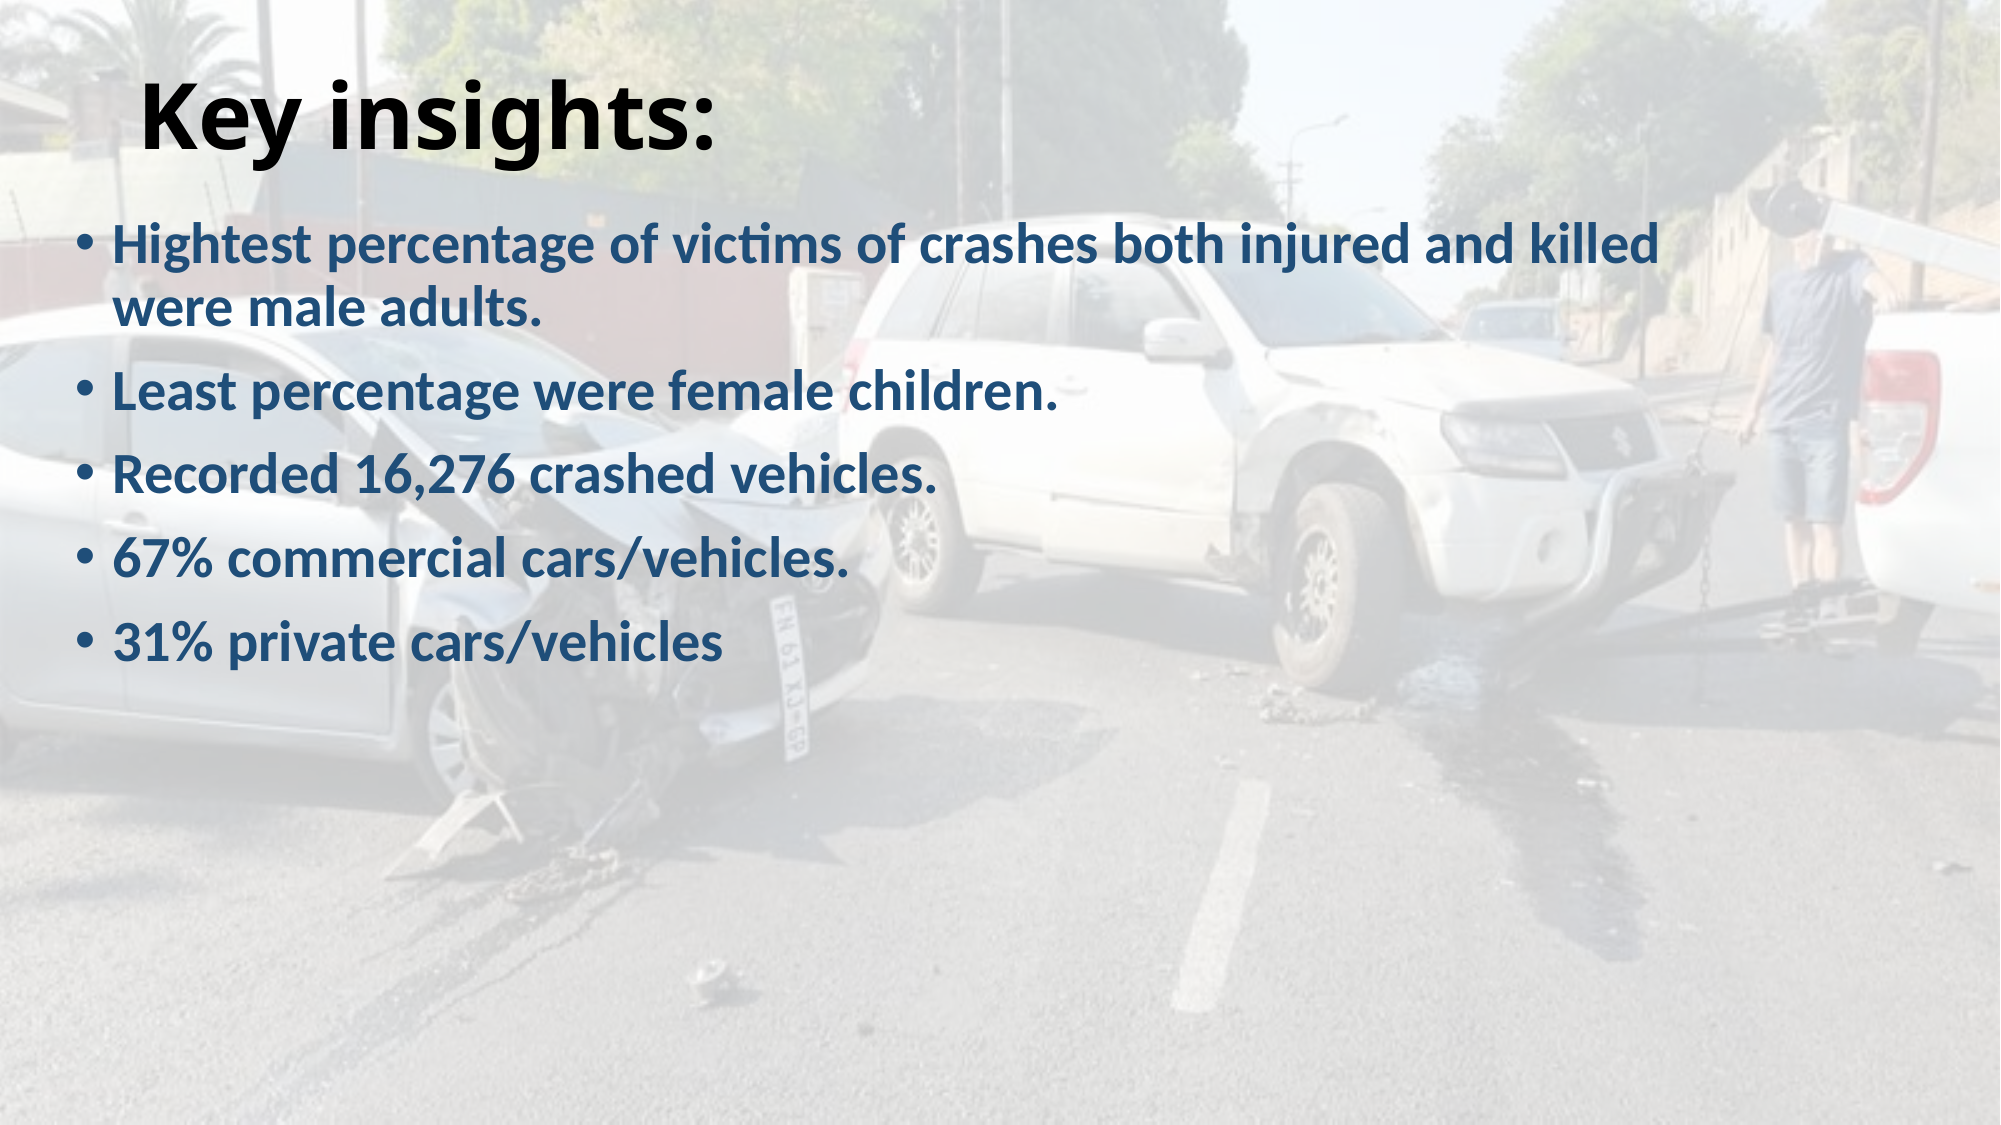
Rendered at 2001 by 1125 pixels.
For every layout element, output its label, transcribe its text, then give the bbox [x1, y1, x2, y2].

title Key insights: [122, 52, 1848, 188]
list Hightest percentage of victims of crashes both injured and killed were male adults. Least percentage were female children. Recorded 16,276 crashed vehicles. 67% commercial cars/vehicles. 31% private cars/vehicles [59, 205, 1785, 920]
